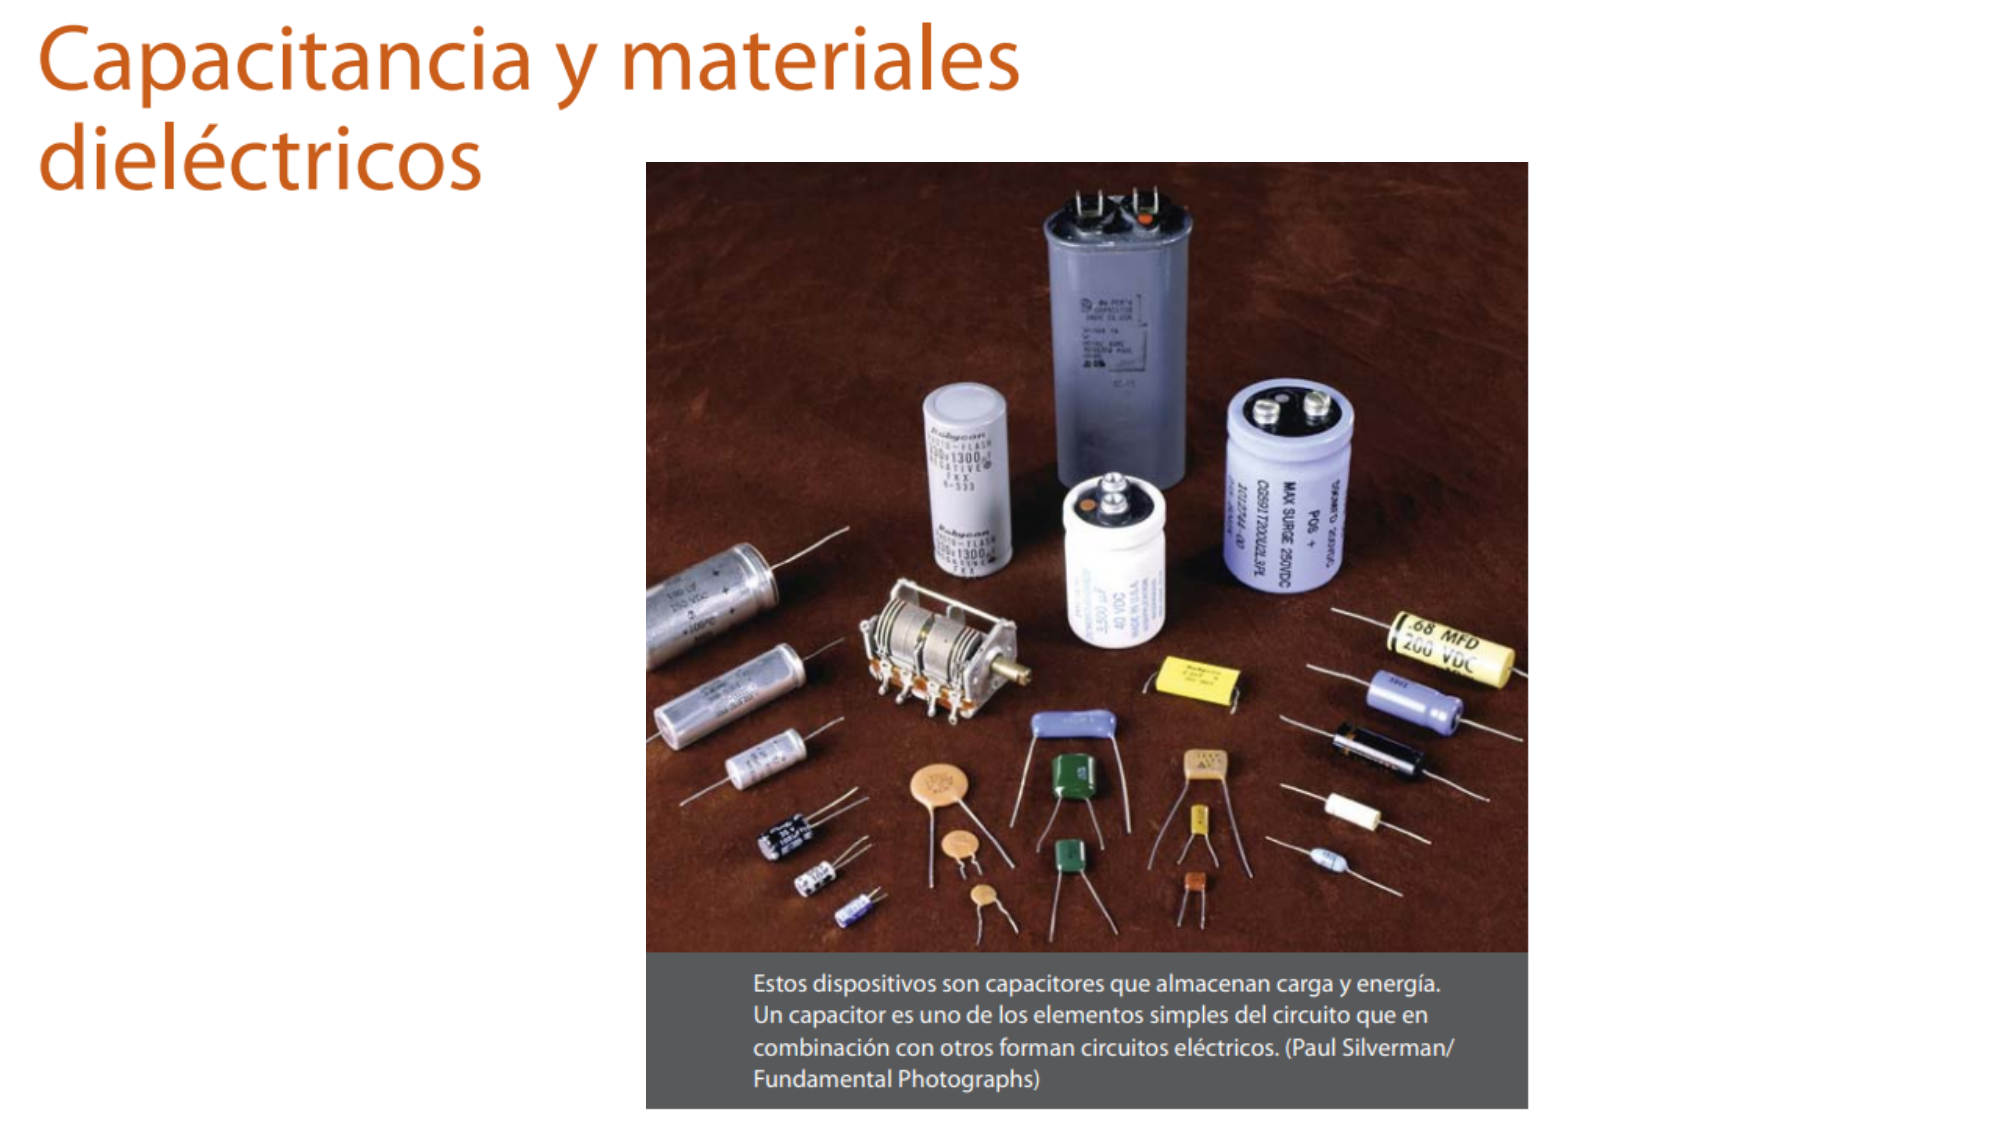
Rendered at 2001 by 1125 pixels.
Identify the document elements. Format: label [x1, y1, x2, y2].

picture [17, 11, 1530, 1114]
